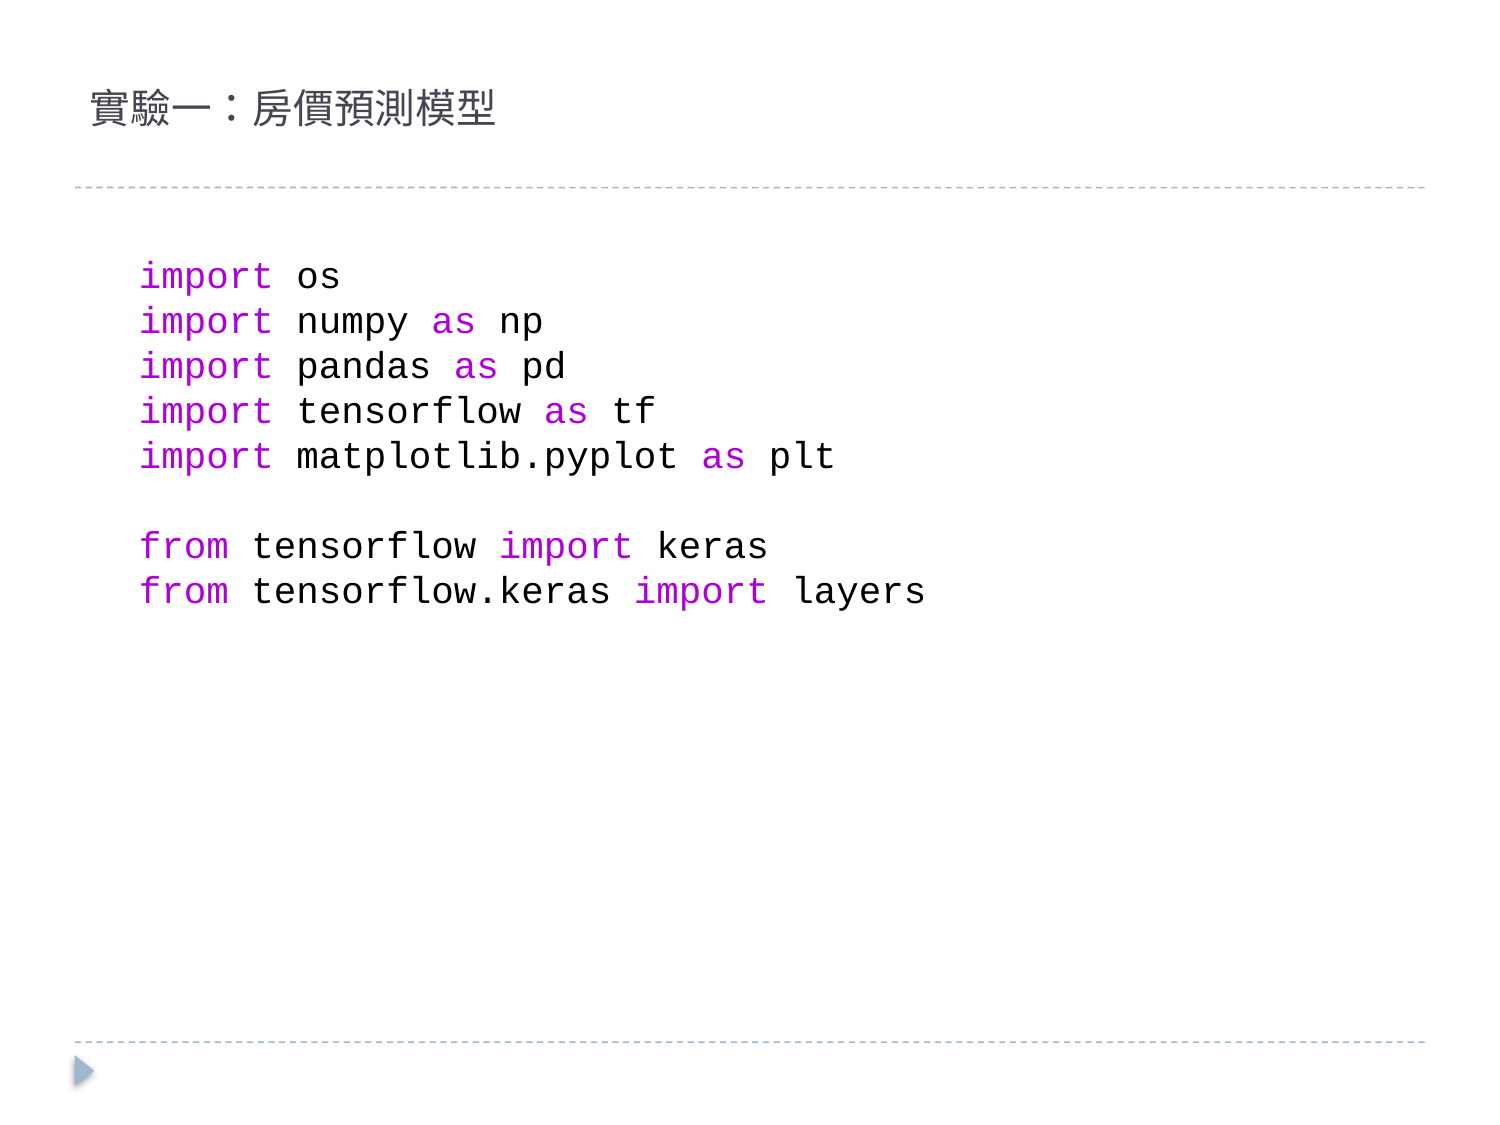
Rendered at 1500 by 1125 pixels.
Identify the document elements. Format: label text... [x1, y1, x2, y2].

title 實驗一：房價預測模型 [75, 24, 1425, 188]
text_box import os import numpy as np import pandas as pd import tensorflow as tf import matplotlib.pyplot as plt from tensorflow import keras from tensorflow.keras import layers [123, 243, 1341, 619]
